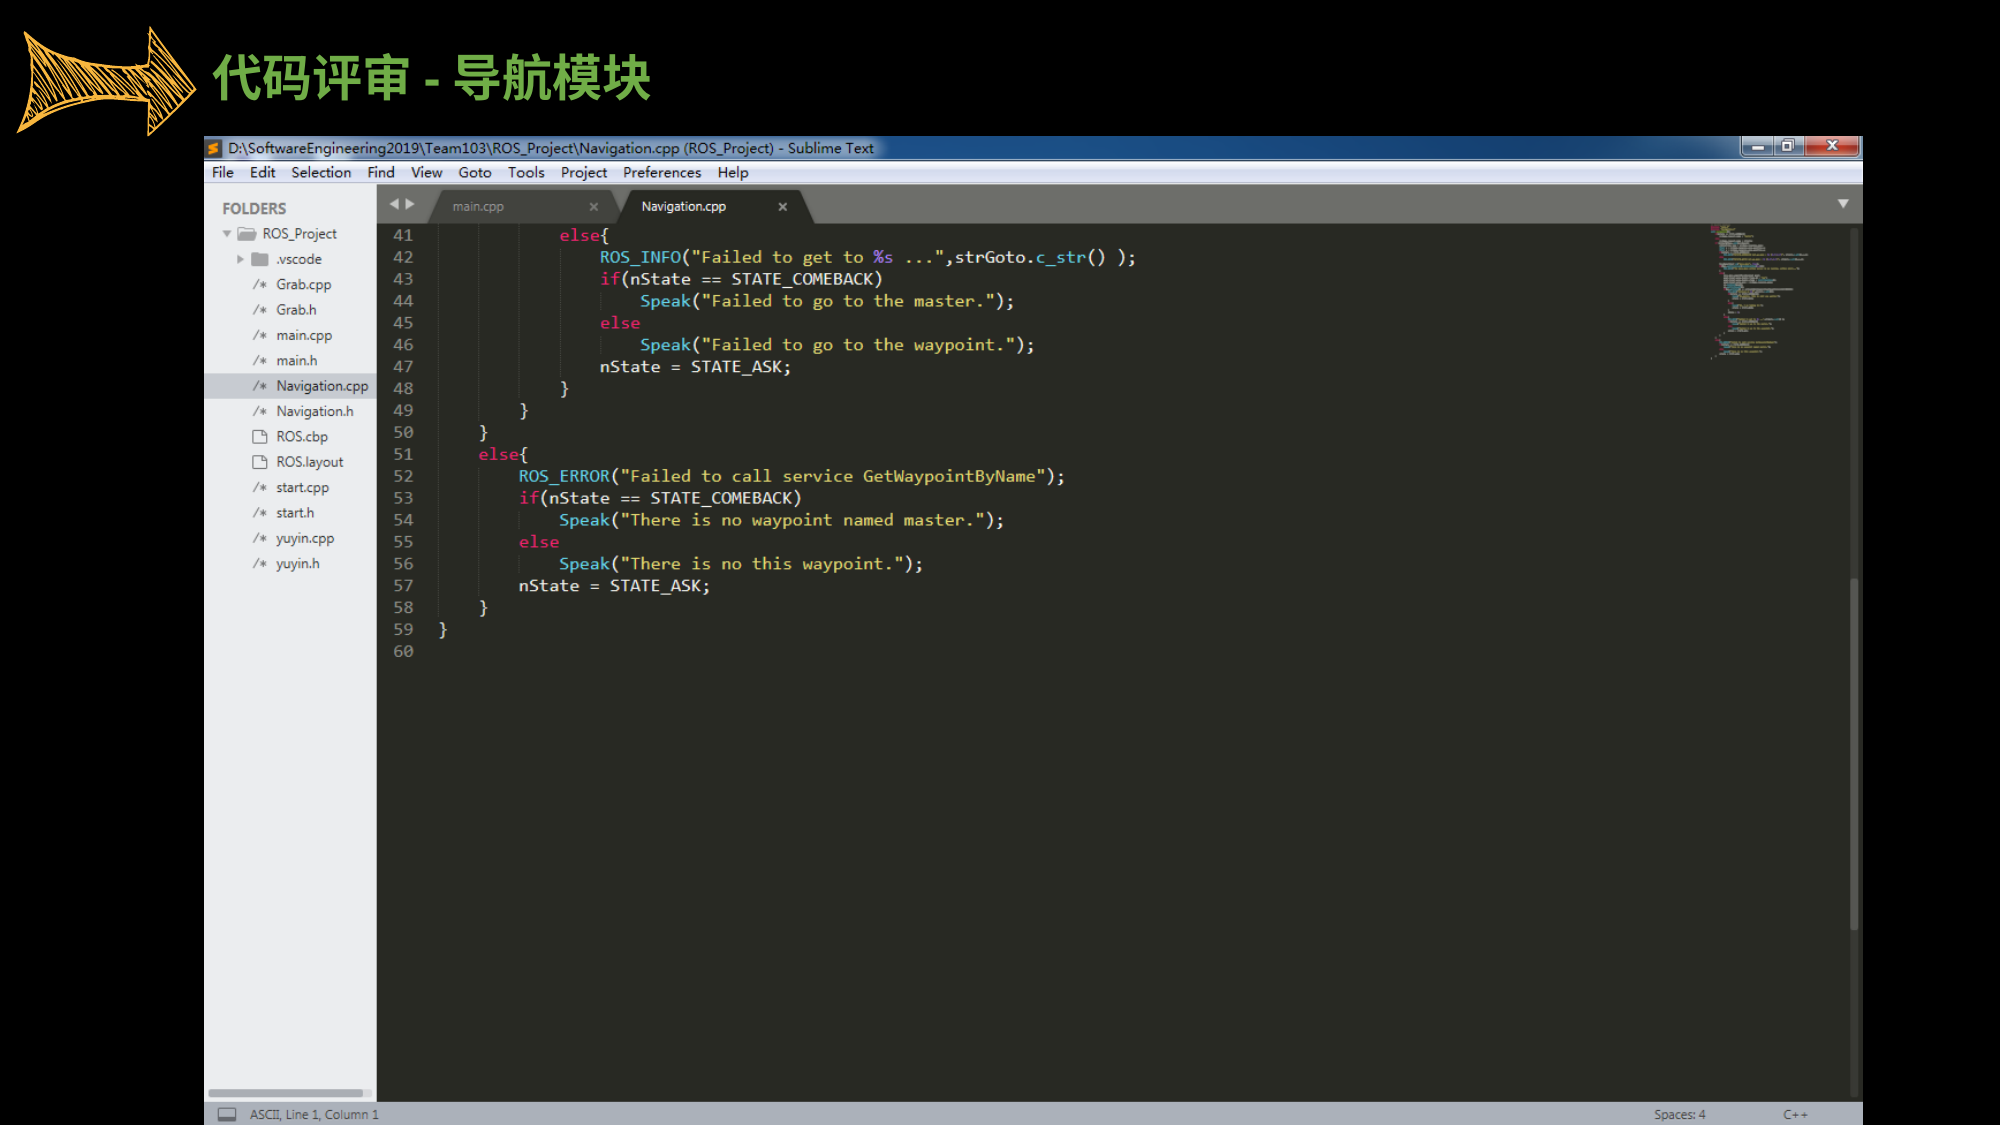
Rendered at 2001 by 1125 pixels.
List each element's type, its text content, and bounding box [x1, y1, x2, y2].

picture [204, 136, 1863, 1125]
text_box [16, 26, 197, 137]
text_box 代码评审-导航模块 [197, 38, 668, 114]
